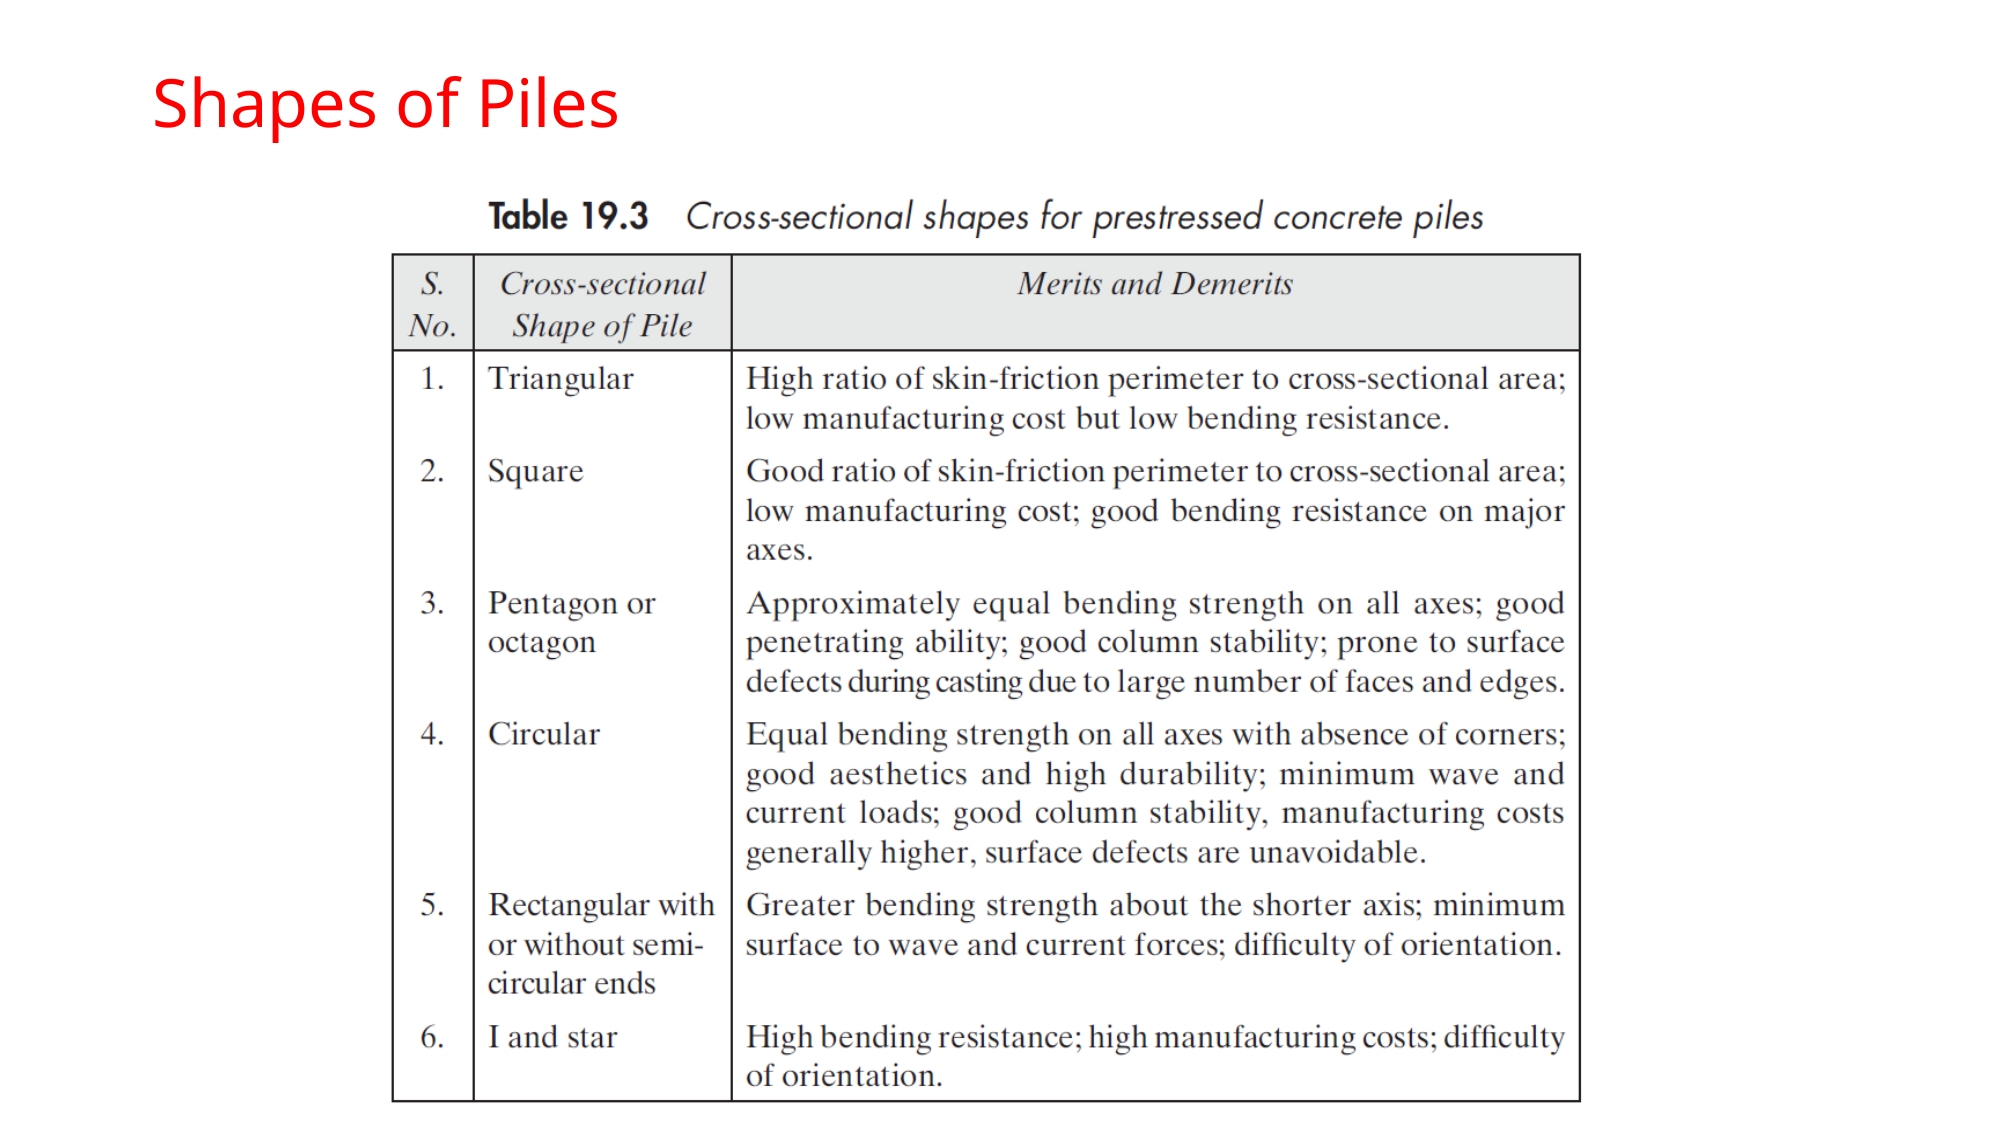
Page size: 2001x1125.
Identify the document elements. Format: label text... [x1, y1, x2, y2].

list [371, 181, 1595, 1125]
title Shapes of Piles [137, 59, 1863, 153]
